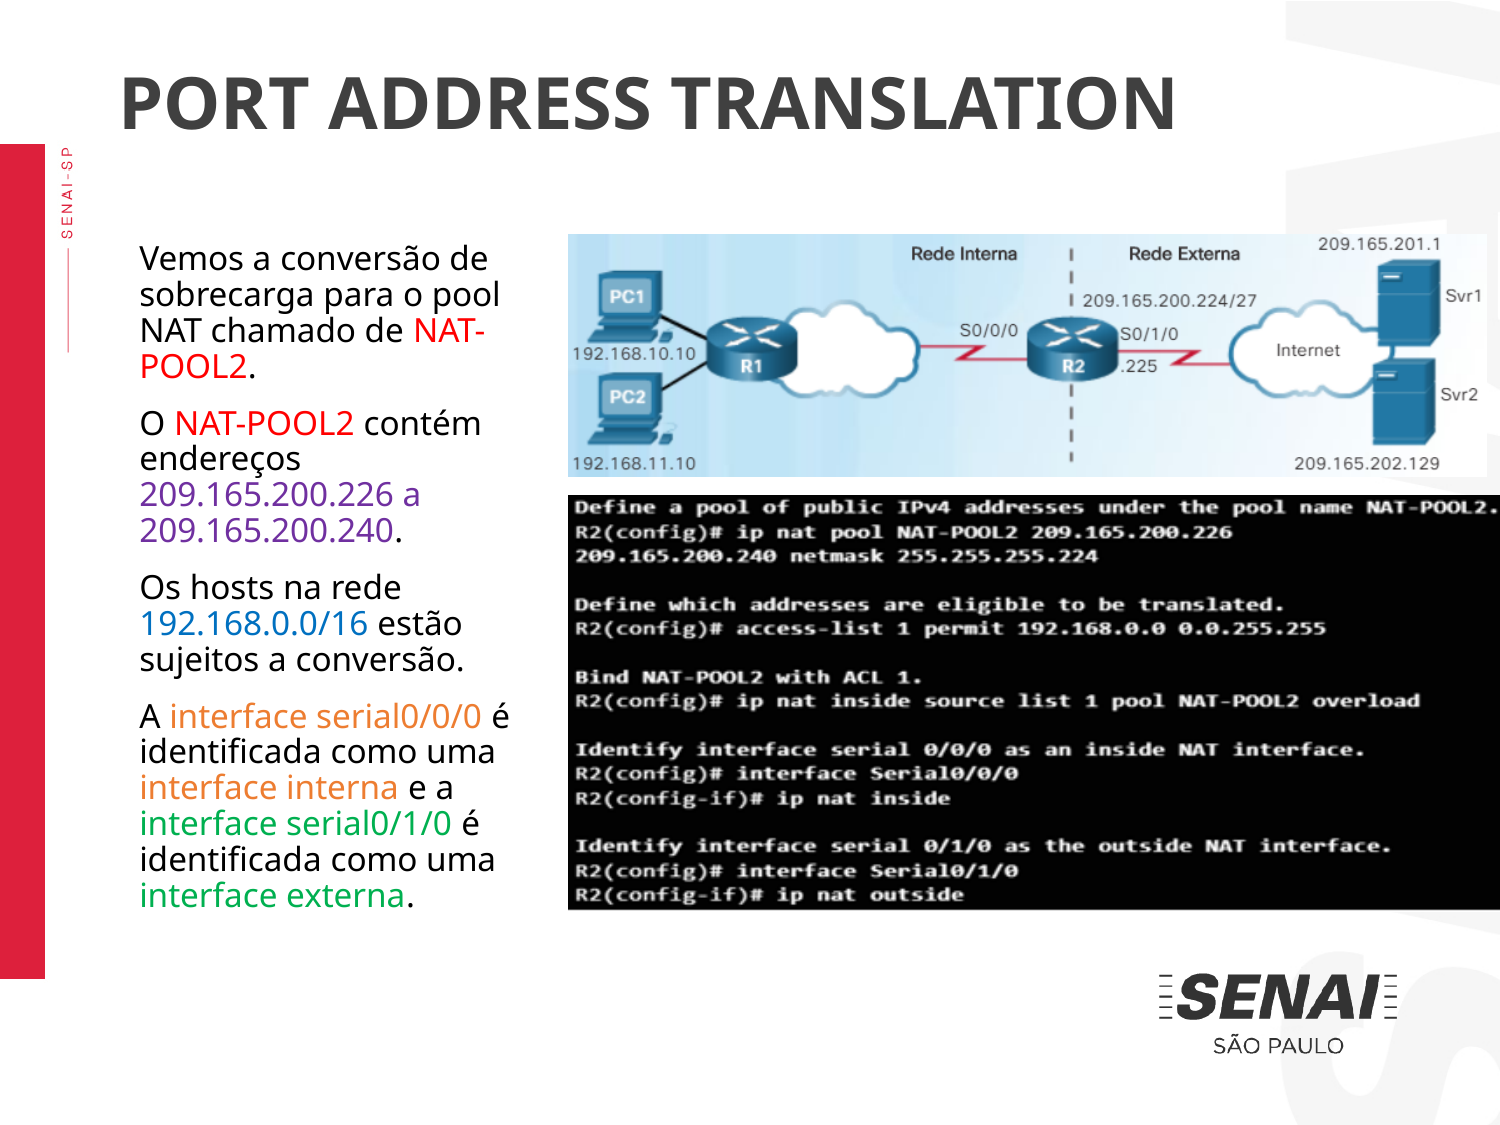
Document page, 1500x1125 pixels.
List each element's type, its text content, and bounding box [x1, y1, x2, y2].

list Vemos a conversão de sobrecarga para o pool NAT chamado de NAT-POOL2. O NAT-POOL2 contém endereços 209.165.200.226 a 209.165.200.240. Os hosts na rede 192.168.0.0/16 estão sujeitos a conversão. A interface serial0/0/0 é identificada como uma interface interna e a interface serial0/1/0 é identificada como uma interface externa. [124, 234, 556, 1014]
picture [0, 0, 1500, 1125]
list PORT ADDRESS TRANSLATION [103, 59, 1277, 153]
